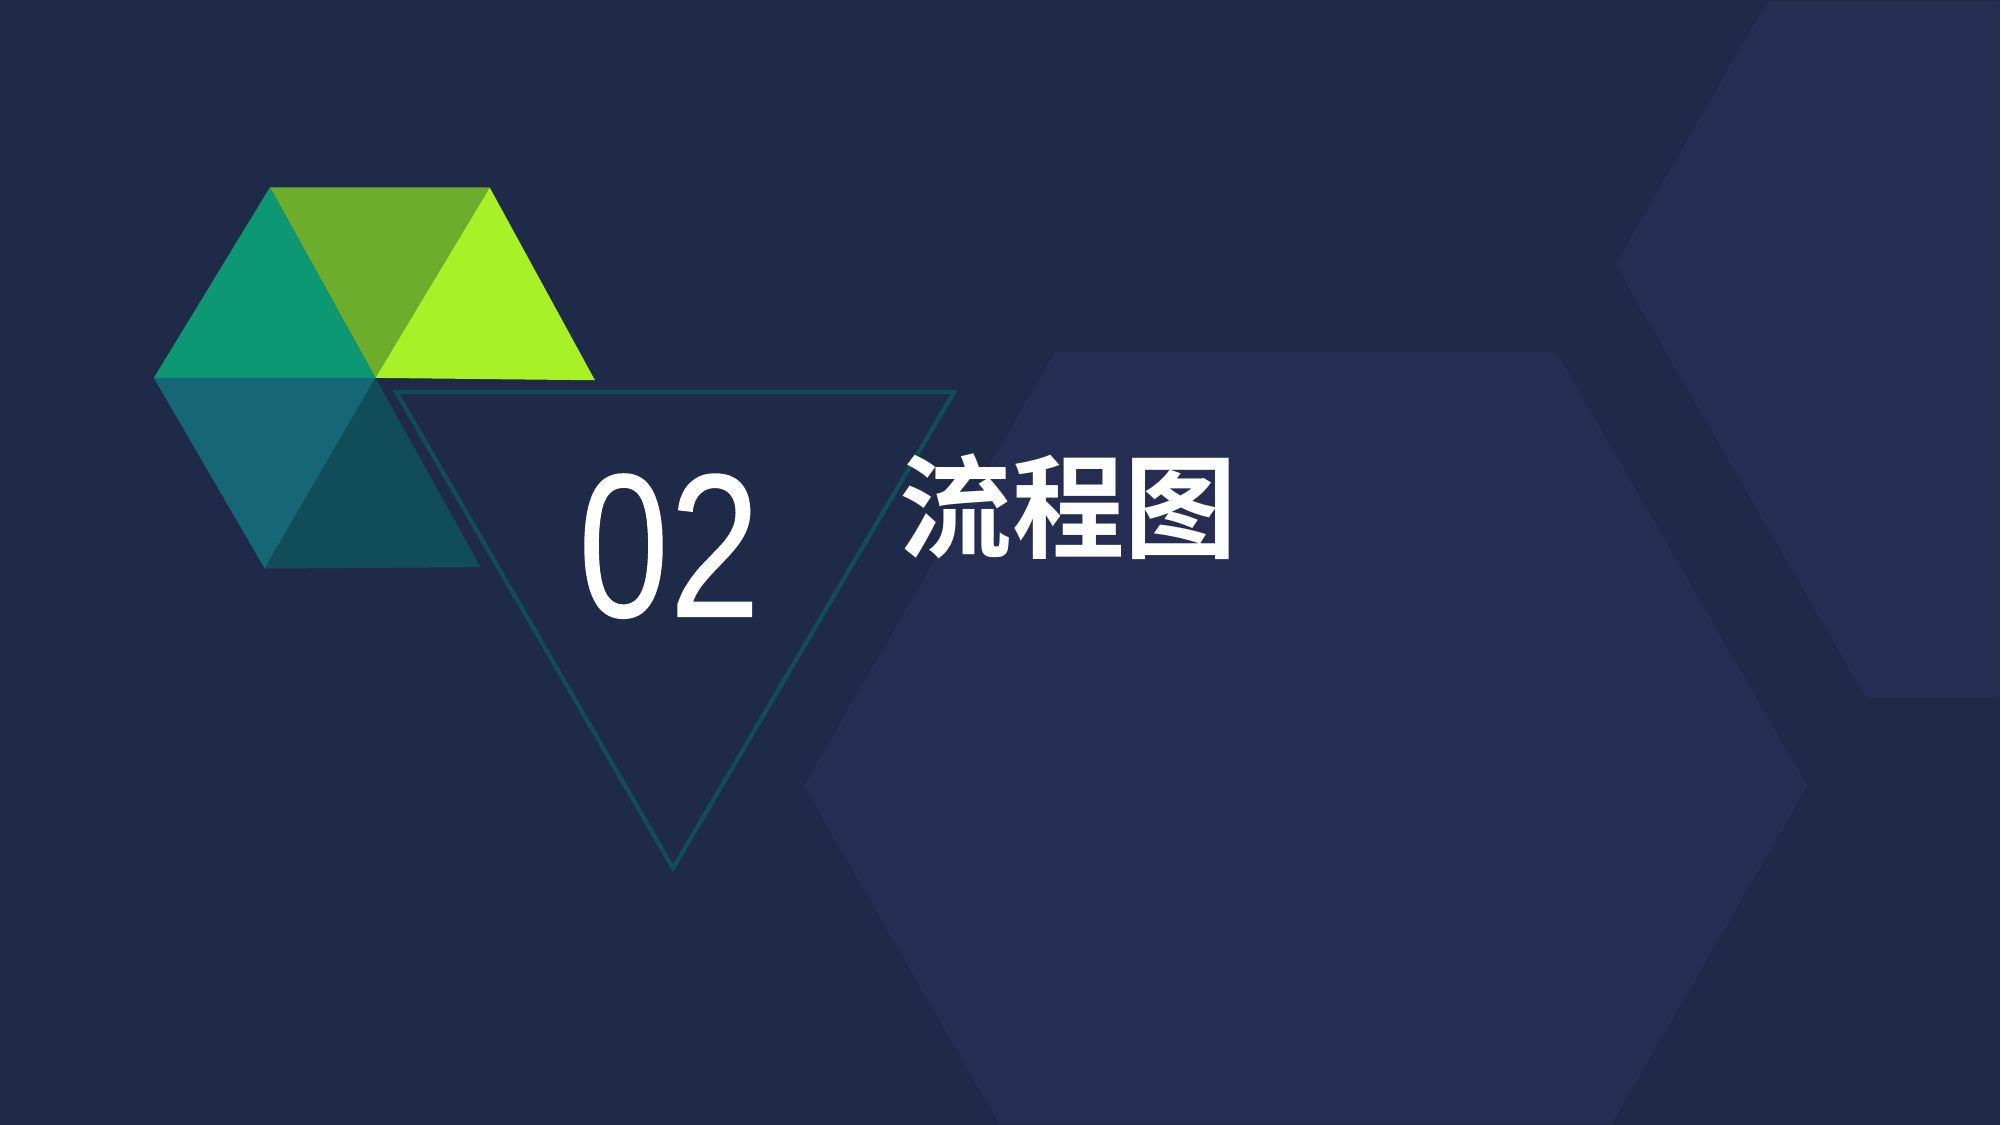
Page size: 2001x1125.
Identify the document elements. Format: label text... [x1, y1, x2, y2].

title 流程图 [884, 419, 1832, 582]
